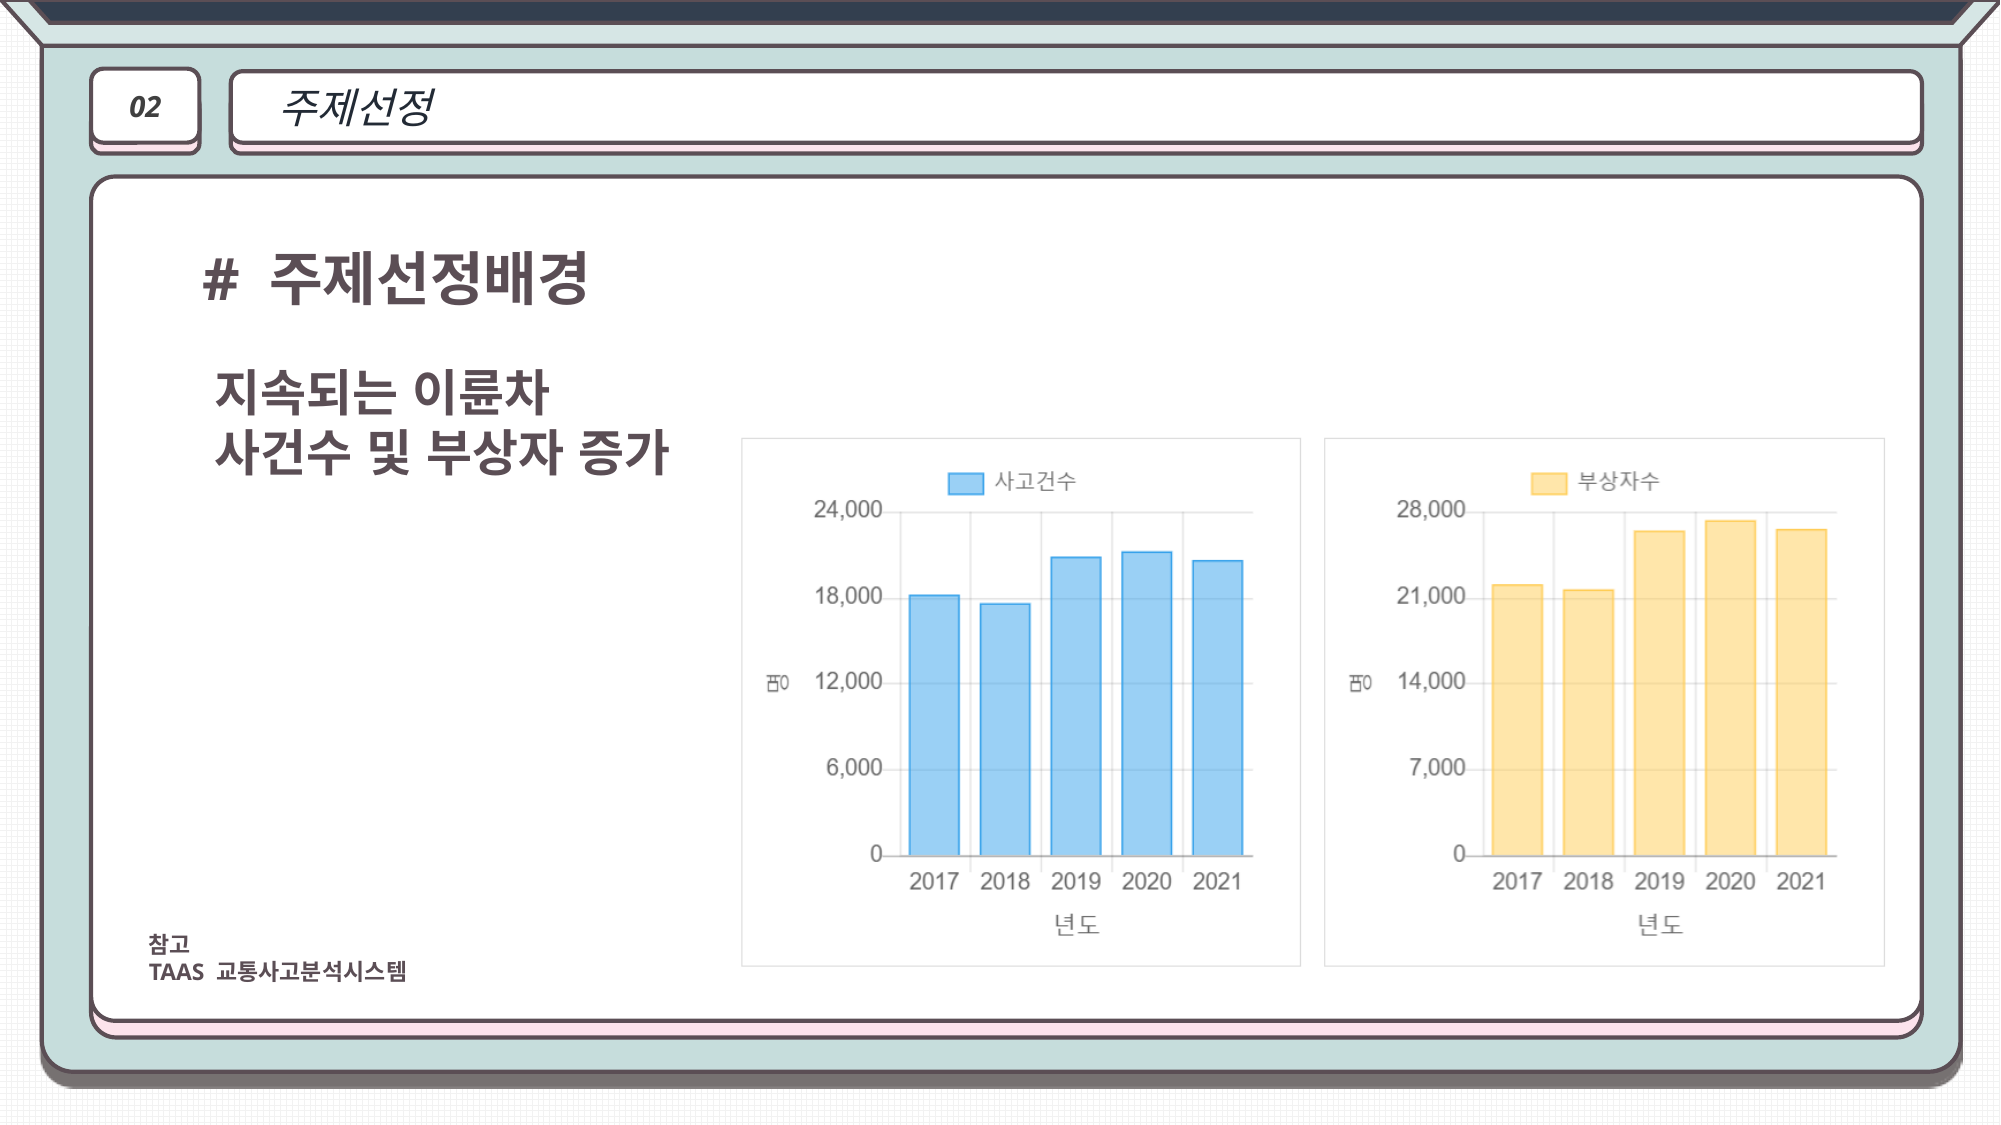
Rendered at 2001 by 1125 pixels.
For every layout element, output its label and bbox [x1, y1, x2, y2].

picture [731, 431, 1892, 976]
text_box [1, 0, 2000, 1072]
